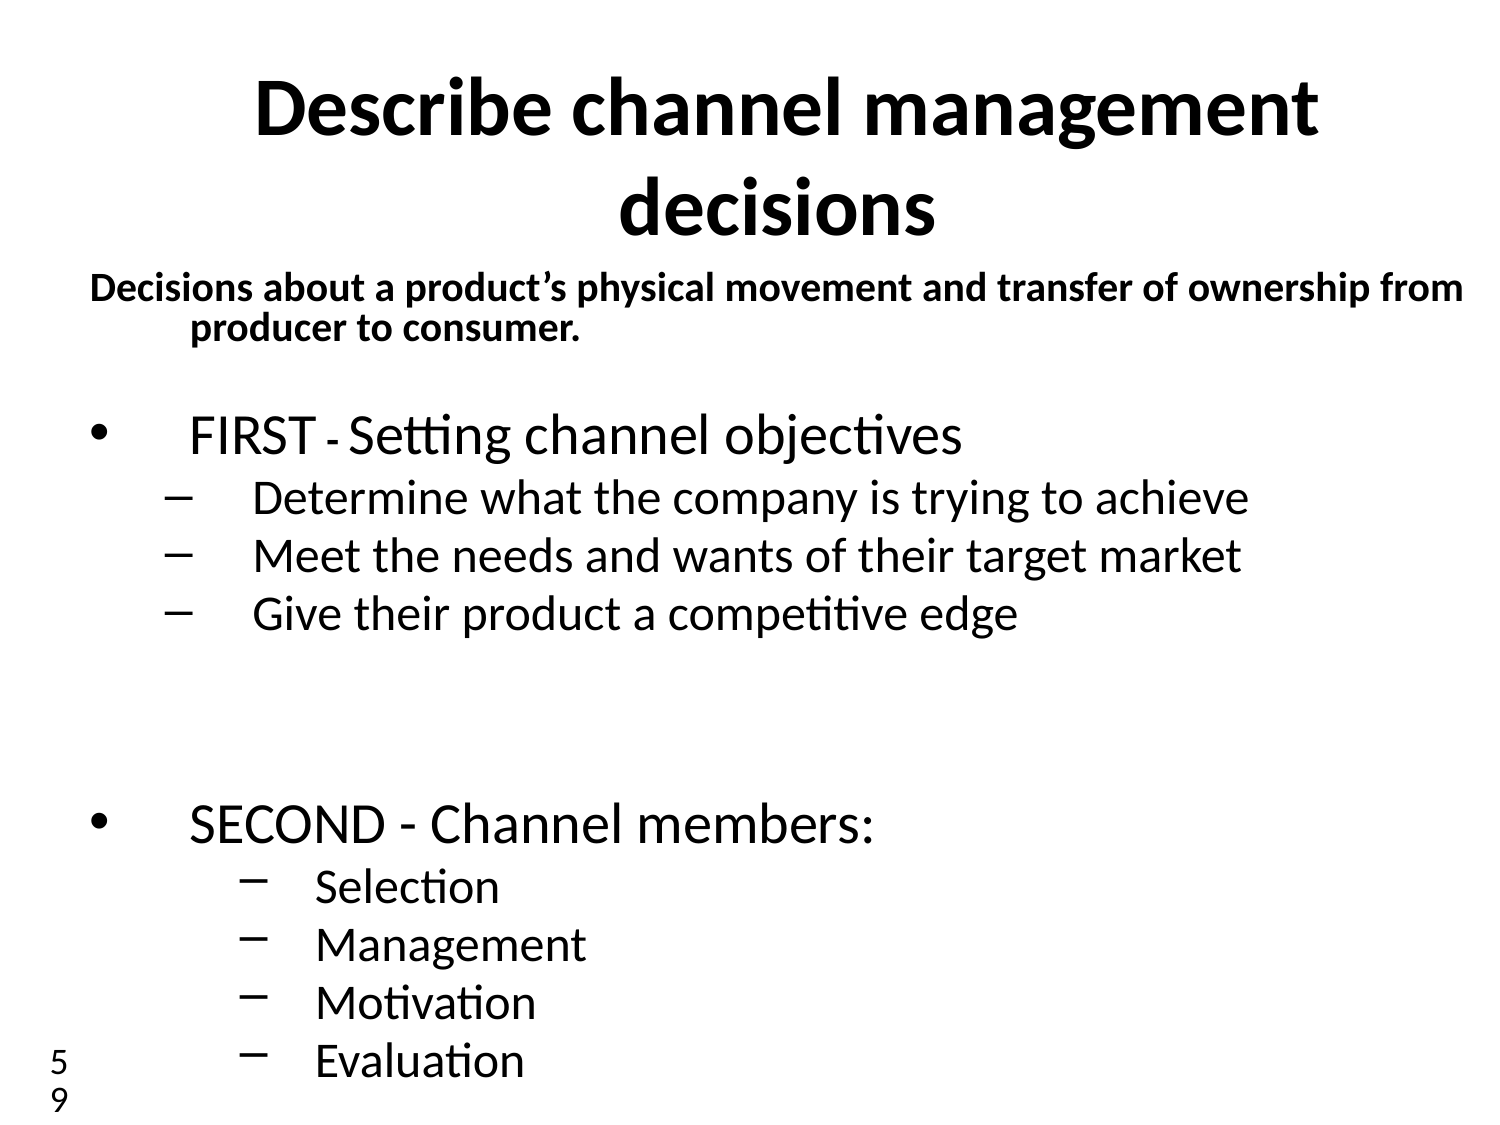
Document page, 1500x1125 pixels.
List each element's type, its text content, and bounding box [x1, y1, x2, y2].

list Decisions about a product’s physical movement and transfer of ownership from producer to consumer. FIRST - Setting channel objectives Determine what the company is trying to achieve Meet the needs and wants of their target market Give their product a competitive edge SECOND - Channel members: Selection Management Motivation Evaluation [75, 262, 1500, 1125]
title Describe channel management decisions [150, 45, 1425, 233]
slide_number 59 [23, 1018, 99, 1094]
